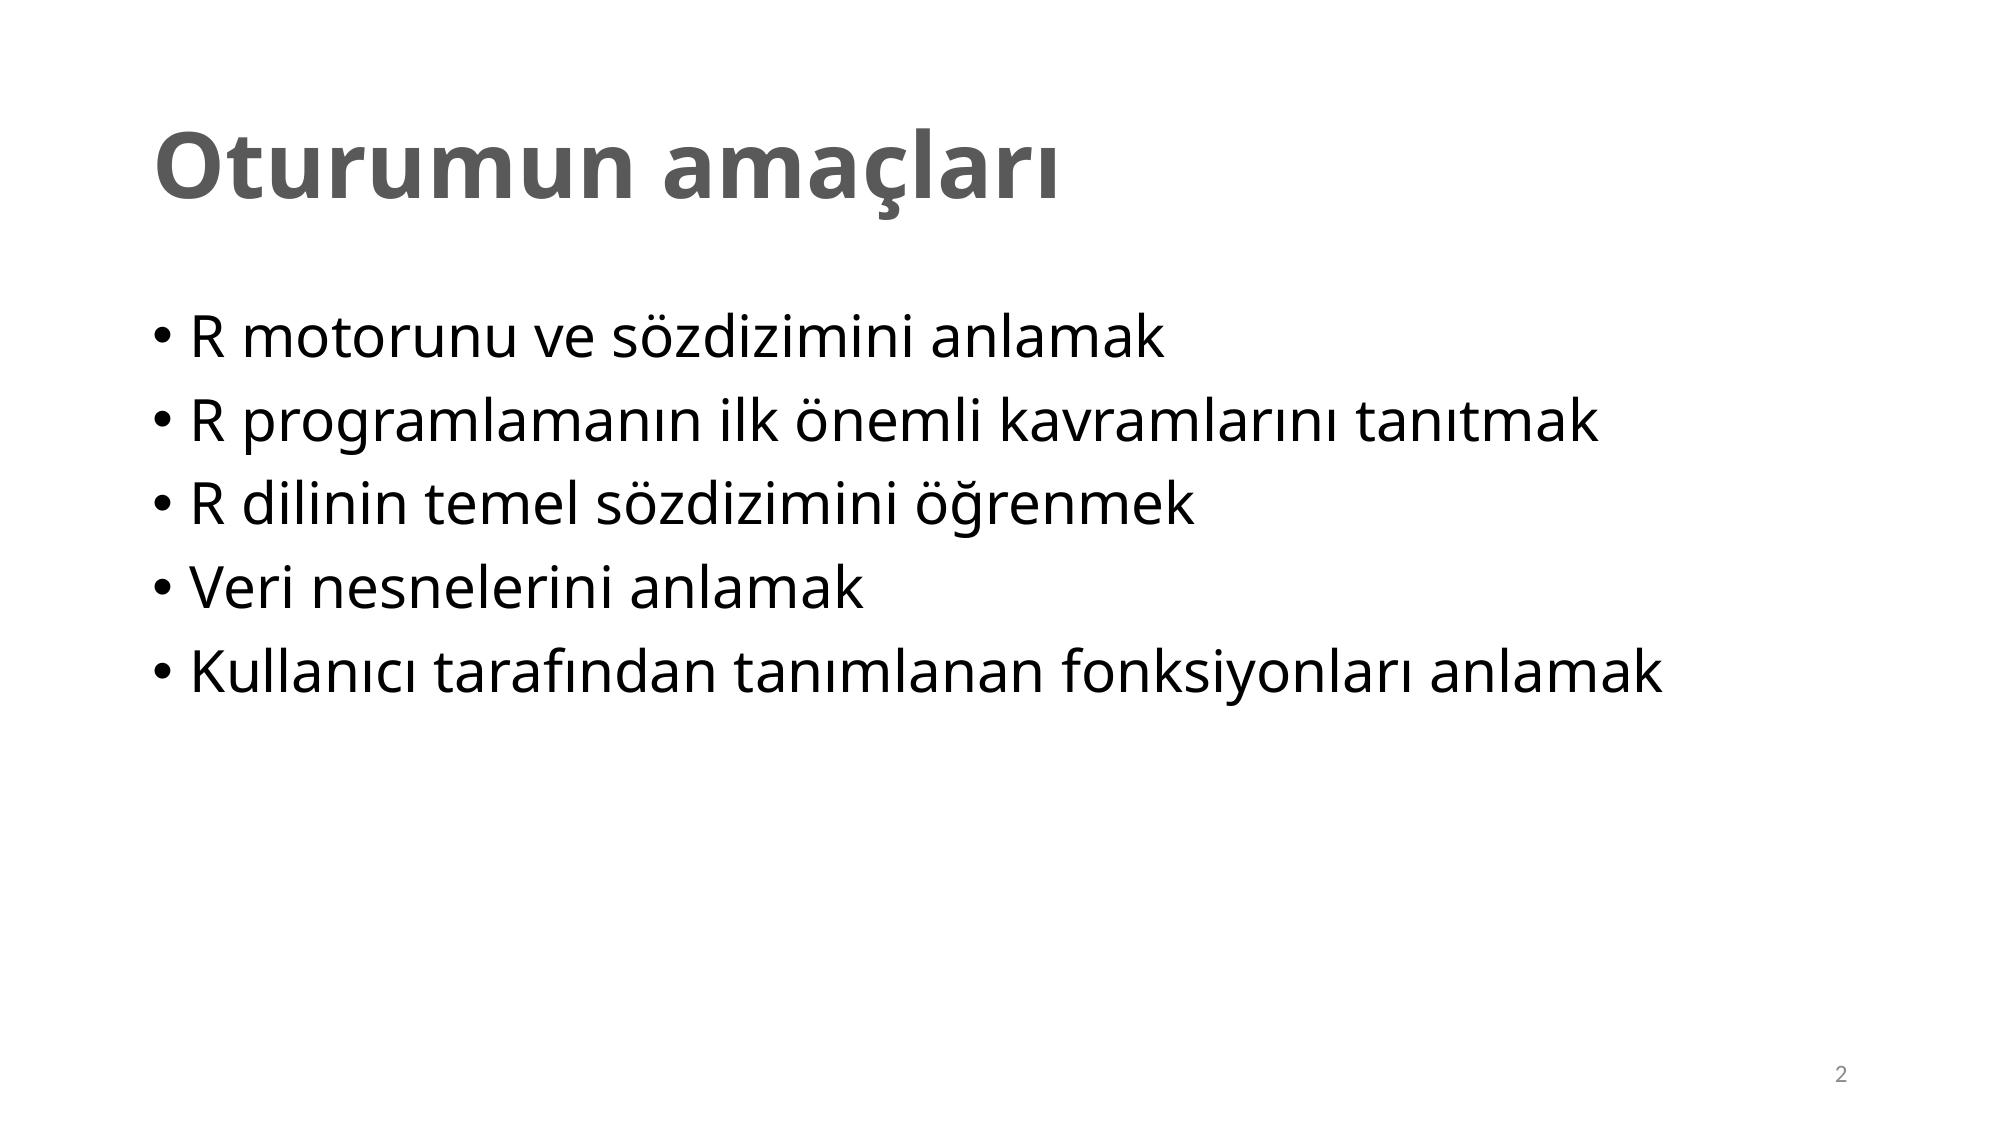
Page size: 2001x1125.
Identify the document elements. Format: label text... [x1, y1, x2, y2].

title Oturumun amaçları [137, 59, 1863, 278]
list R motorunu ve sözdizimini anlamak R programlamanın ilk önemli kavramlarını tanıtmak R dilinin temel sözdizimini öğrenmek Veri nesnelerini anlamak Kullanıcı tarafından tanımlanan fonksiyonları anlamak [137, 299, 1863, 1014]
slide_number 2 [1412, 1042, 1863, 1103]
